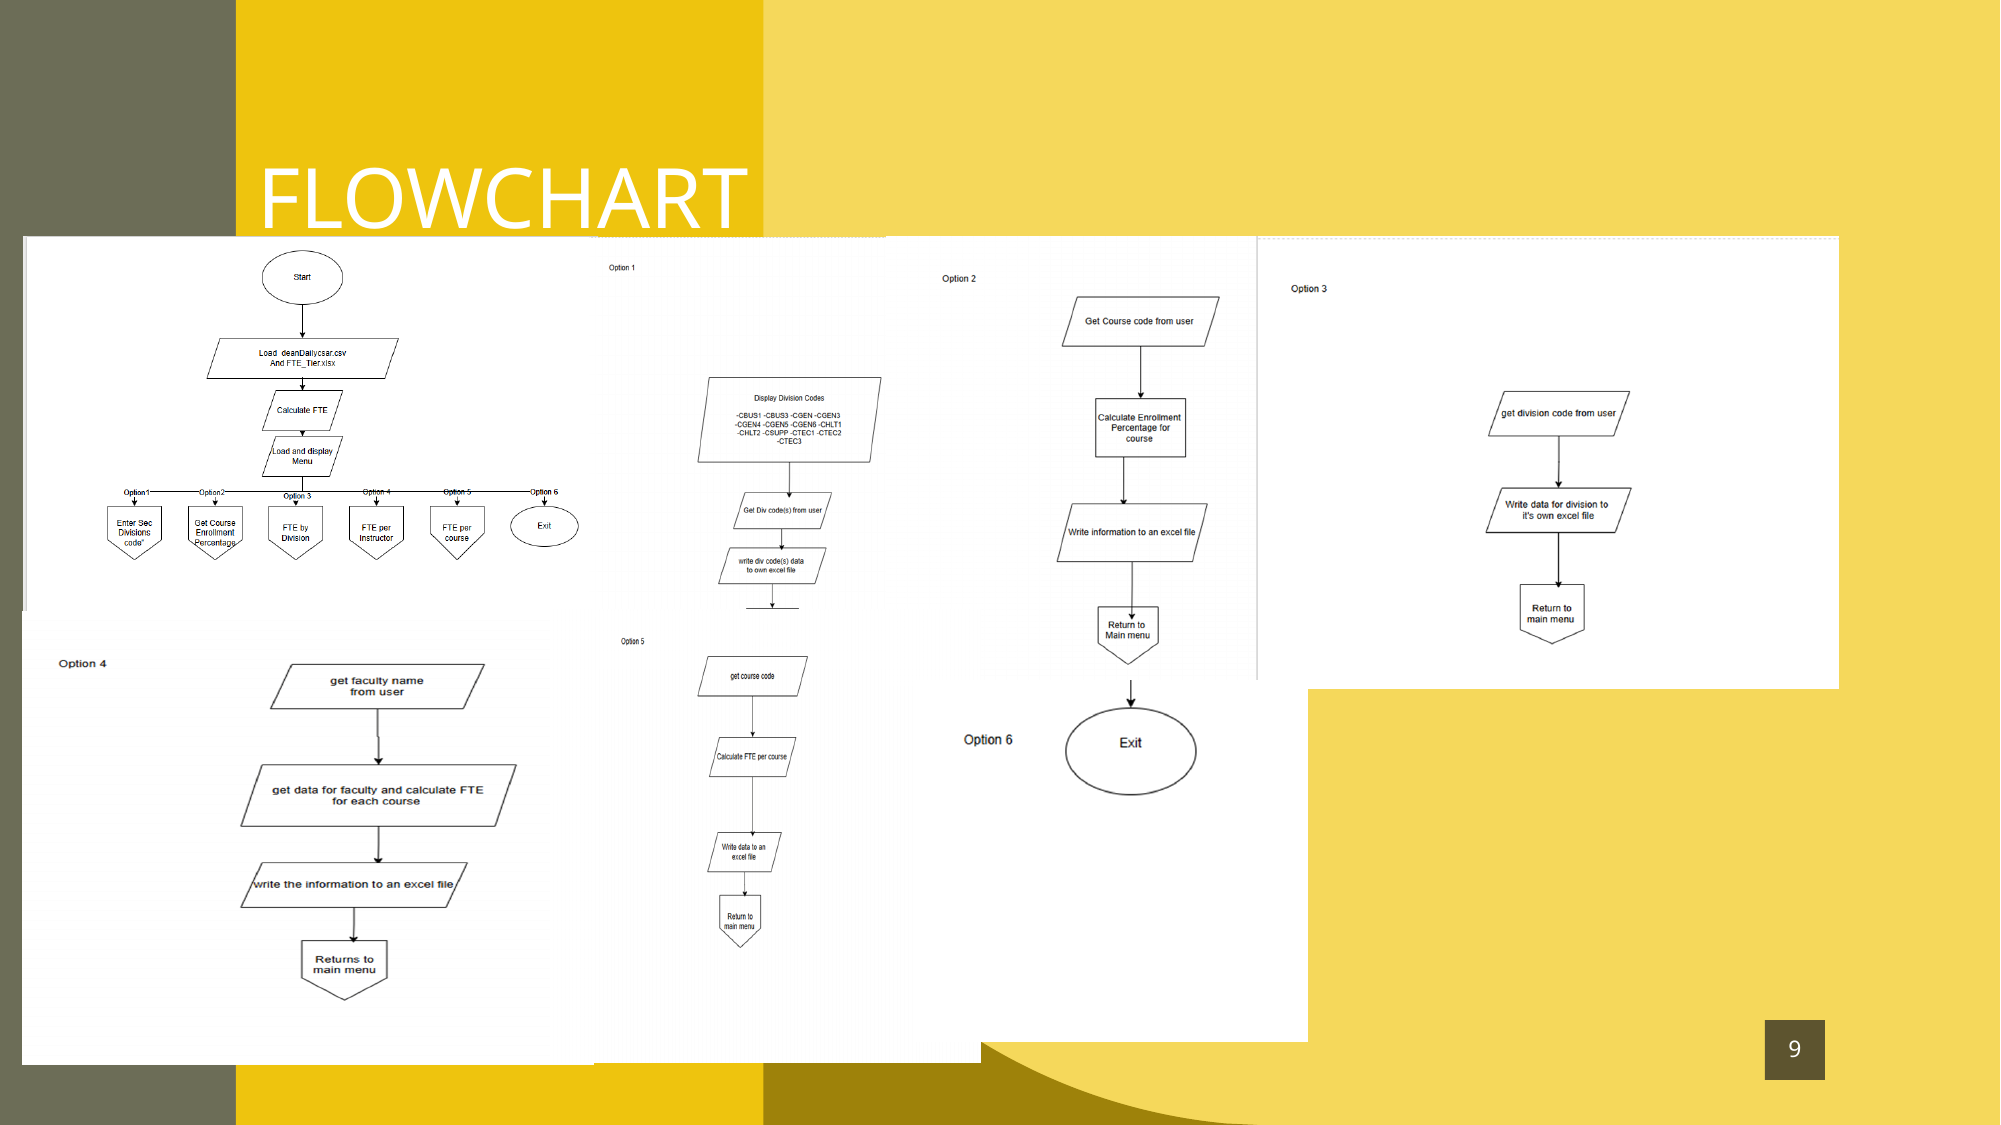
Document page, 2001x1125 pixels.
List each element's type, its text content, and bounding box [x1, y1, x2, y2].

list FLOWCHART [222, 0, 764, 237]
picture [22, 236, 1839, 1065]
slide_number 9 [1764, 1020, 1825, 1080]
text_box [235, 1063, 764, 1125]
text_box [23, 236, 599, 611]
text_box [0, 0, 235, 1125]
